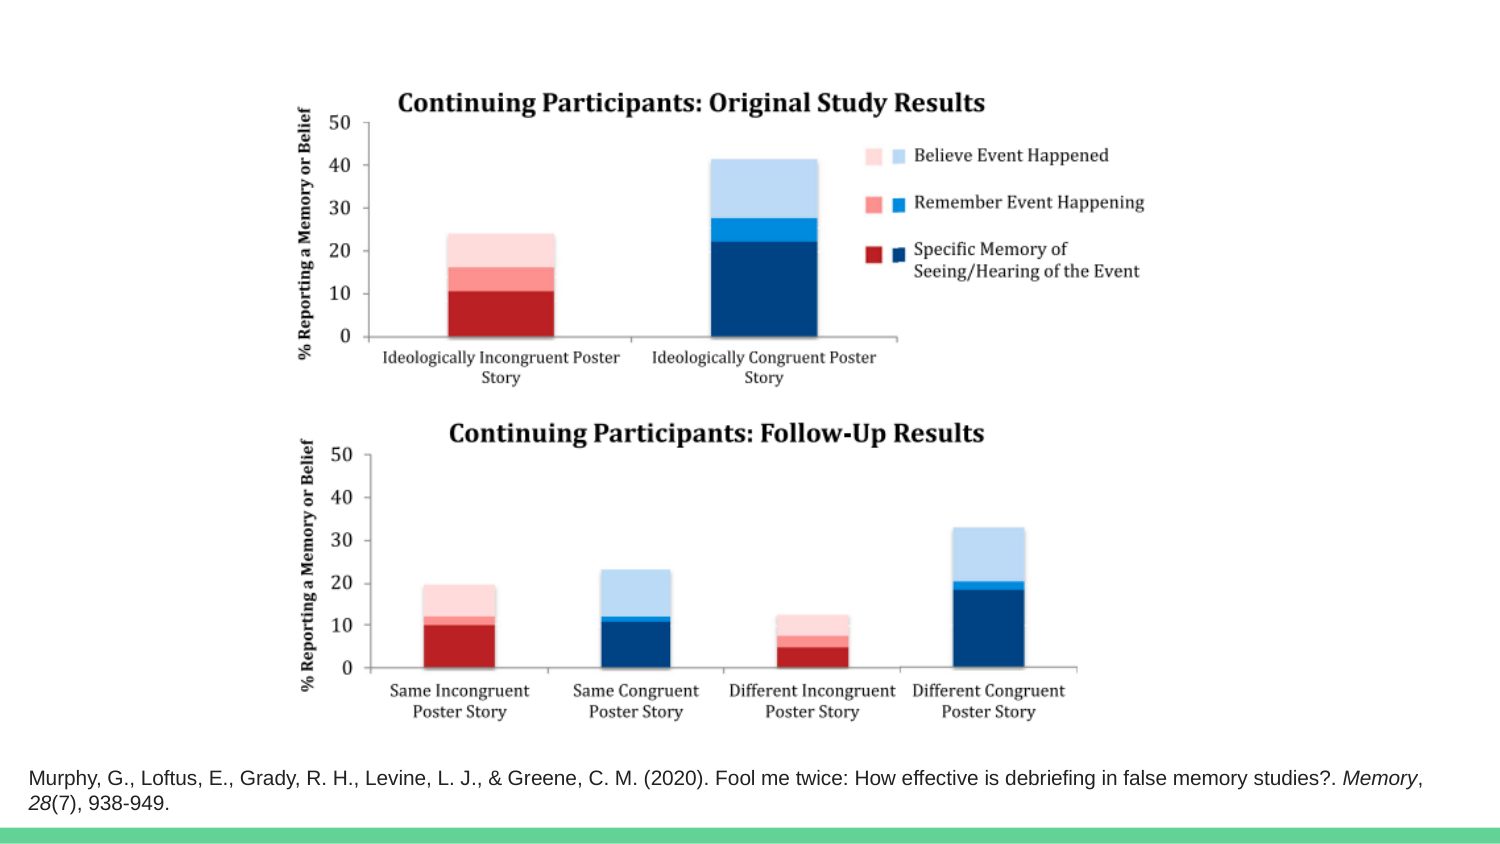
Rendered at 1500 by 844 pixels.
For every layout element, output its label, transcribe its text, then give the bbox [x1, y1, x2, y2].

text_box Murphy, G., Loftus, E., Grady, R. H., Levine, L. J., & Greene, C. M. (2020). Fool me twice: How effective is debriefing in false memory studies?. Memory, 28(7), 938-949. [13, 749, 1487, 830]
picture [209, 60, 1233, 750]
